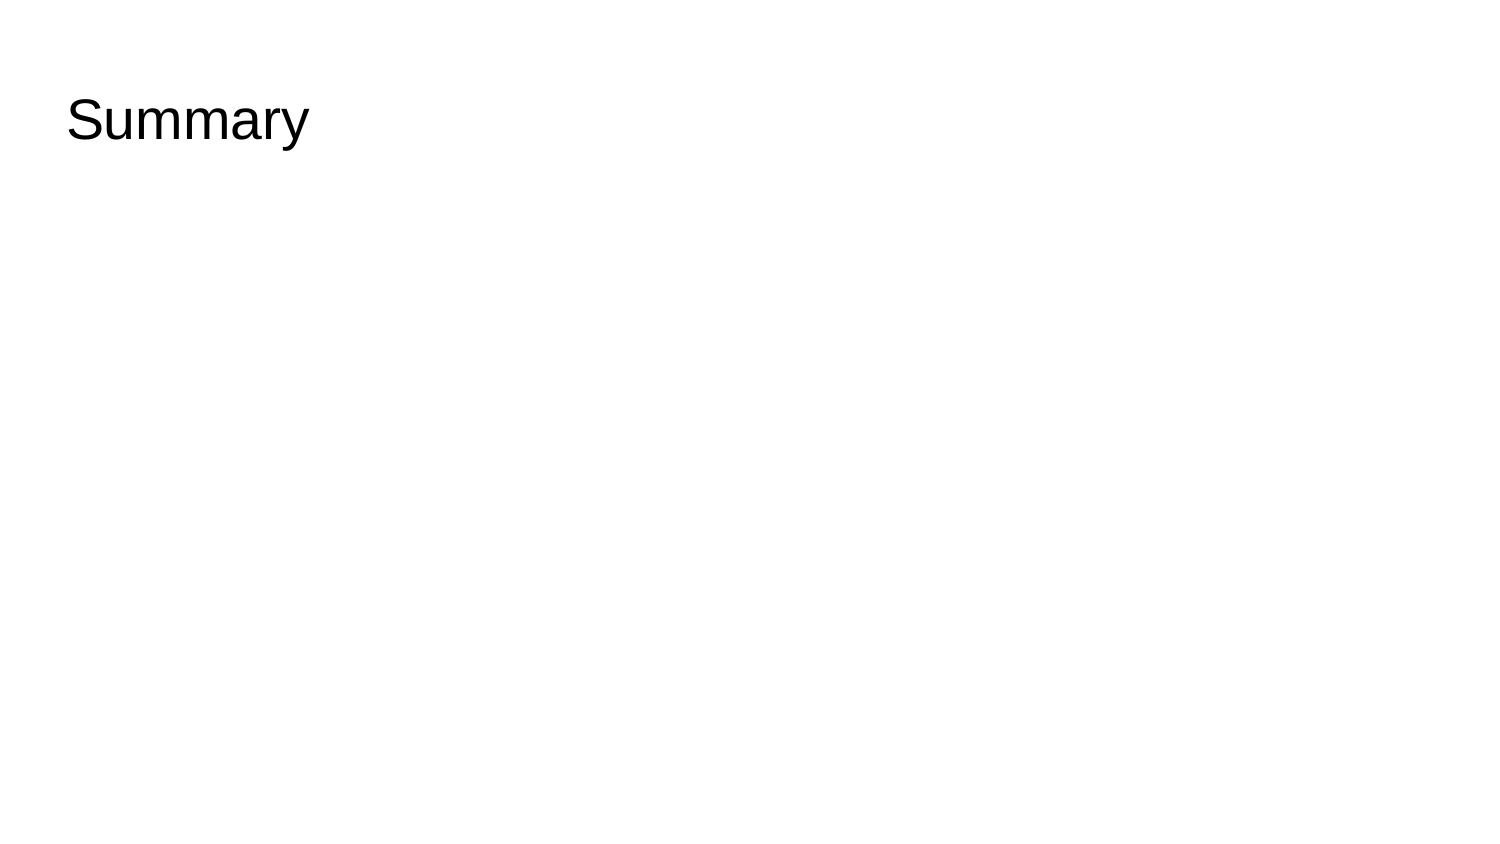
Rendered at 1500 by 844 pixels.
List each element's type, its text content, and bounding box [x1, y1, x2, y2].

title Summary [51, 72, 1449, 167]
